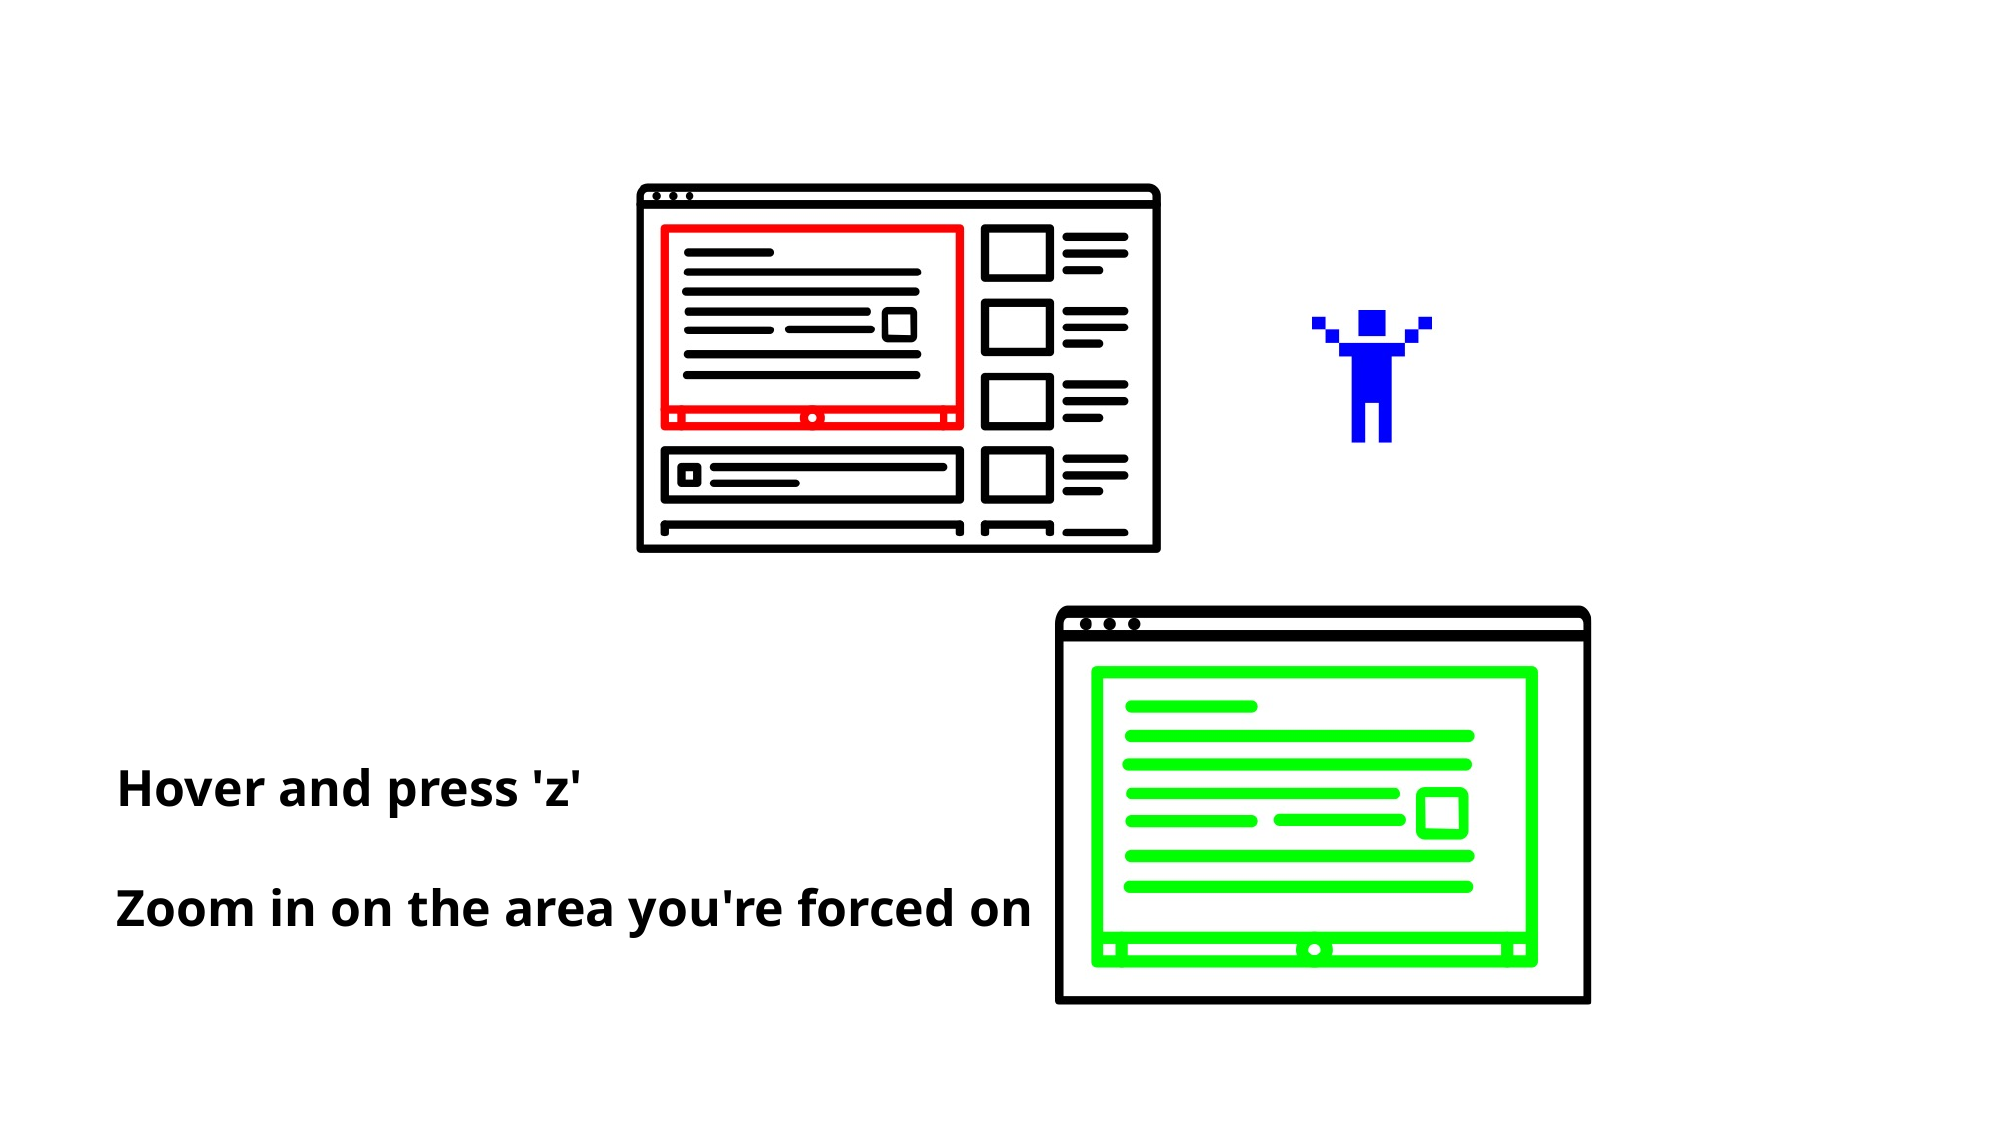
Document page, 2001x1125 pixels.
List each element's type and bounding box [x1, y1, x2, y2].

text_box [58, 46, 1592, 1005]
